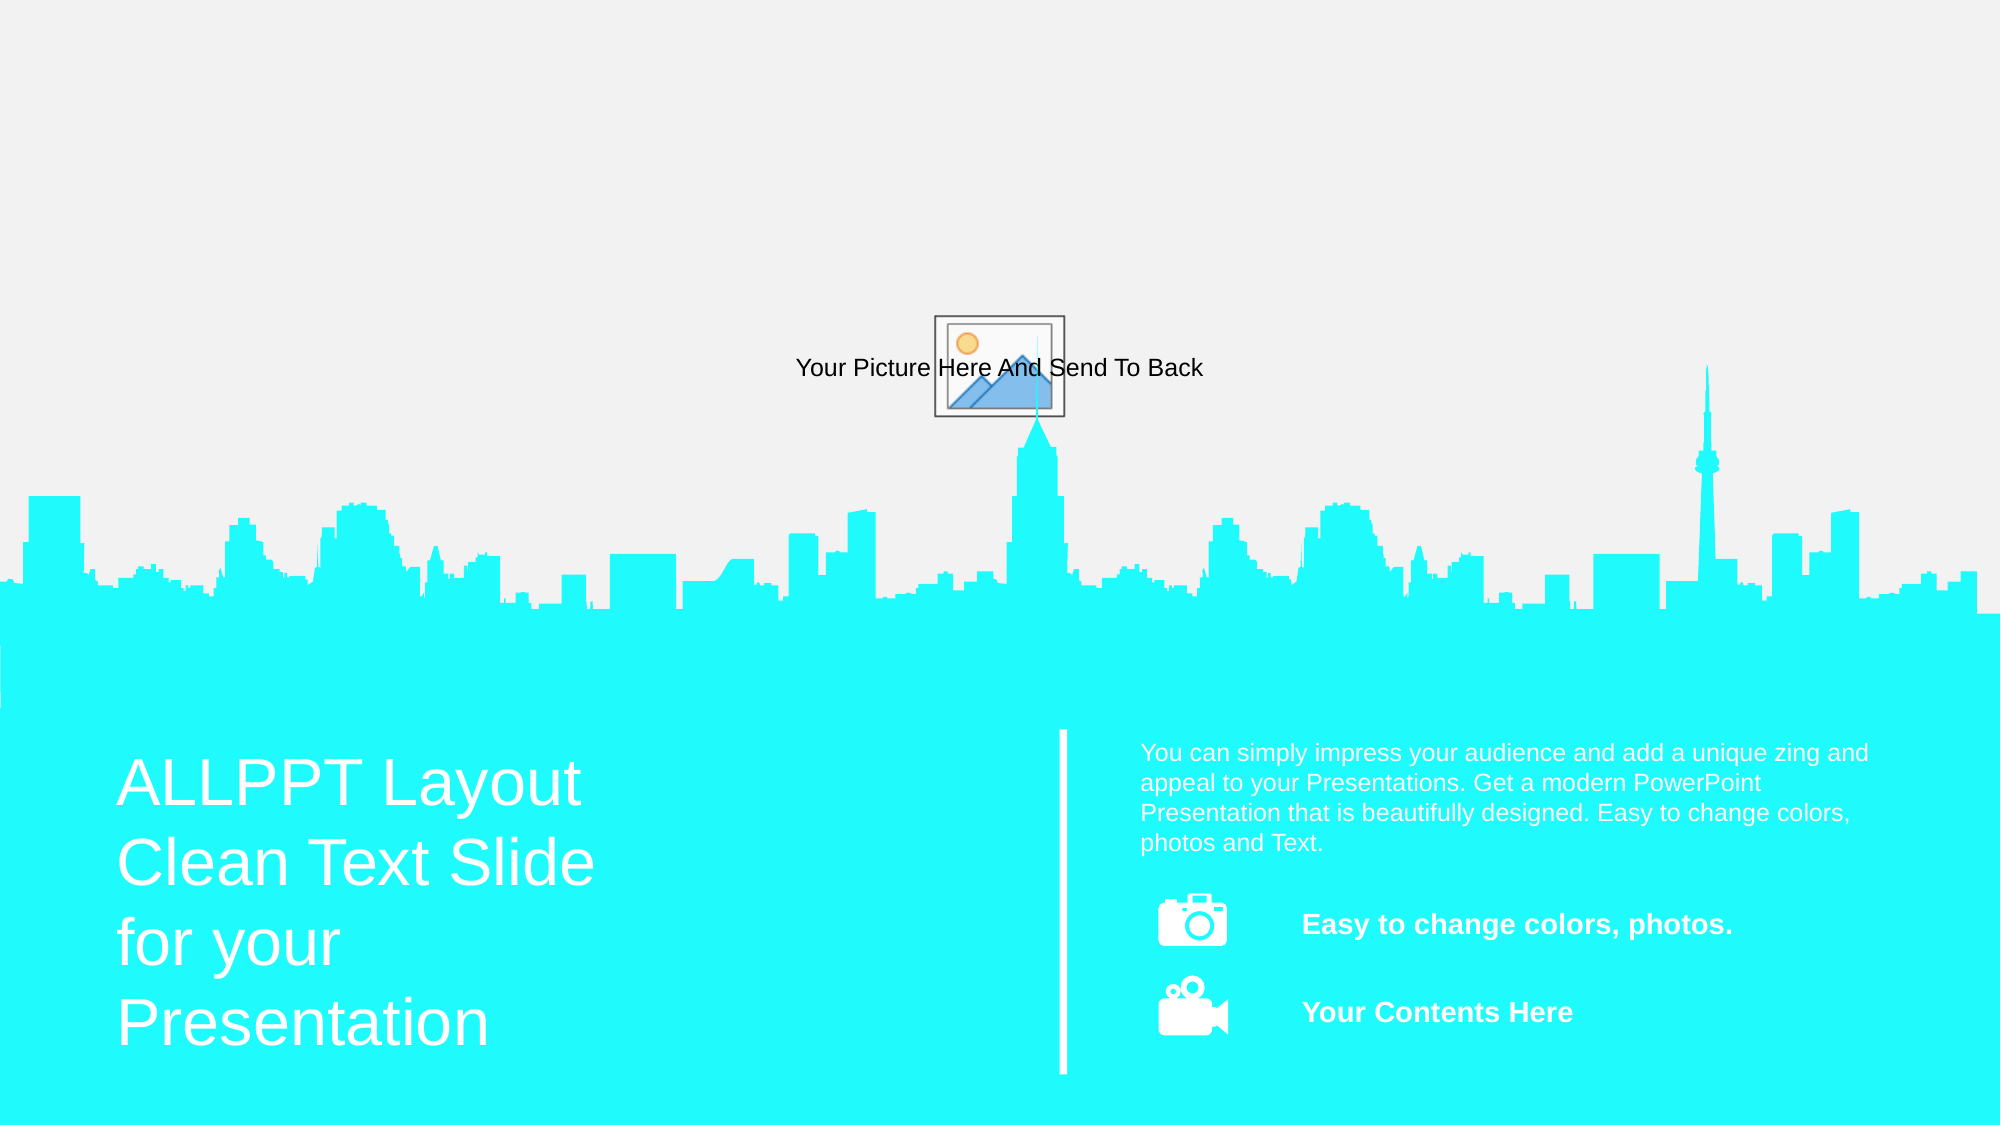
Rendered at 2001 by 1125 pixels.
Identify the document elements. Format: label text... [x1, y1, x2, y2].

picture [0, 0, 2000, 734]
text_box ALLPPT Layout Clean Text Slide for your Presentation [101, 734, 706, 1066]
text_box Your Contents Here [1287, 986, 1882, 1036]
text_box You can simply impress your audience and add a unique zing and appeal to your Presentations. Get a modern PowerPoint Presentation that is beautifully designed. Easy to change colors, photos and Text. [1125, 734, 1899, 864]
text_box [0, 734, 2000, 1125]
text_box [1157, 892, 1228, 947]
text_box [1059, 734, 1068, 1075]
text_box Easy to change colors, photos. [1287, 897, 1882, 948]
text_box [1157, 974, 1230, 1037]
